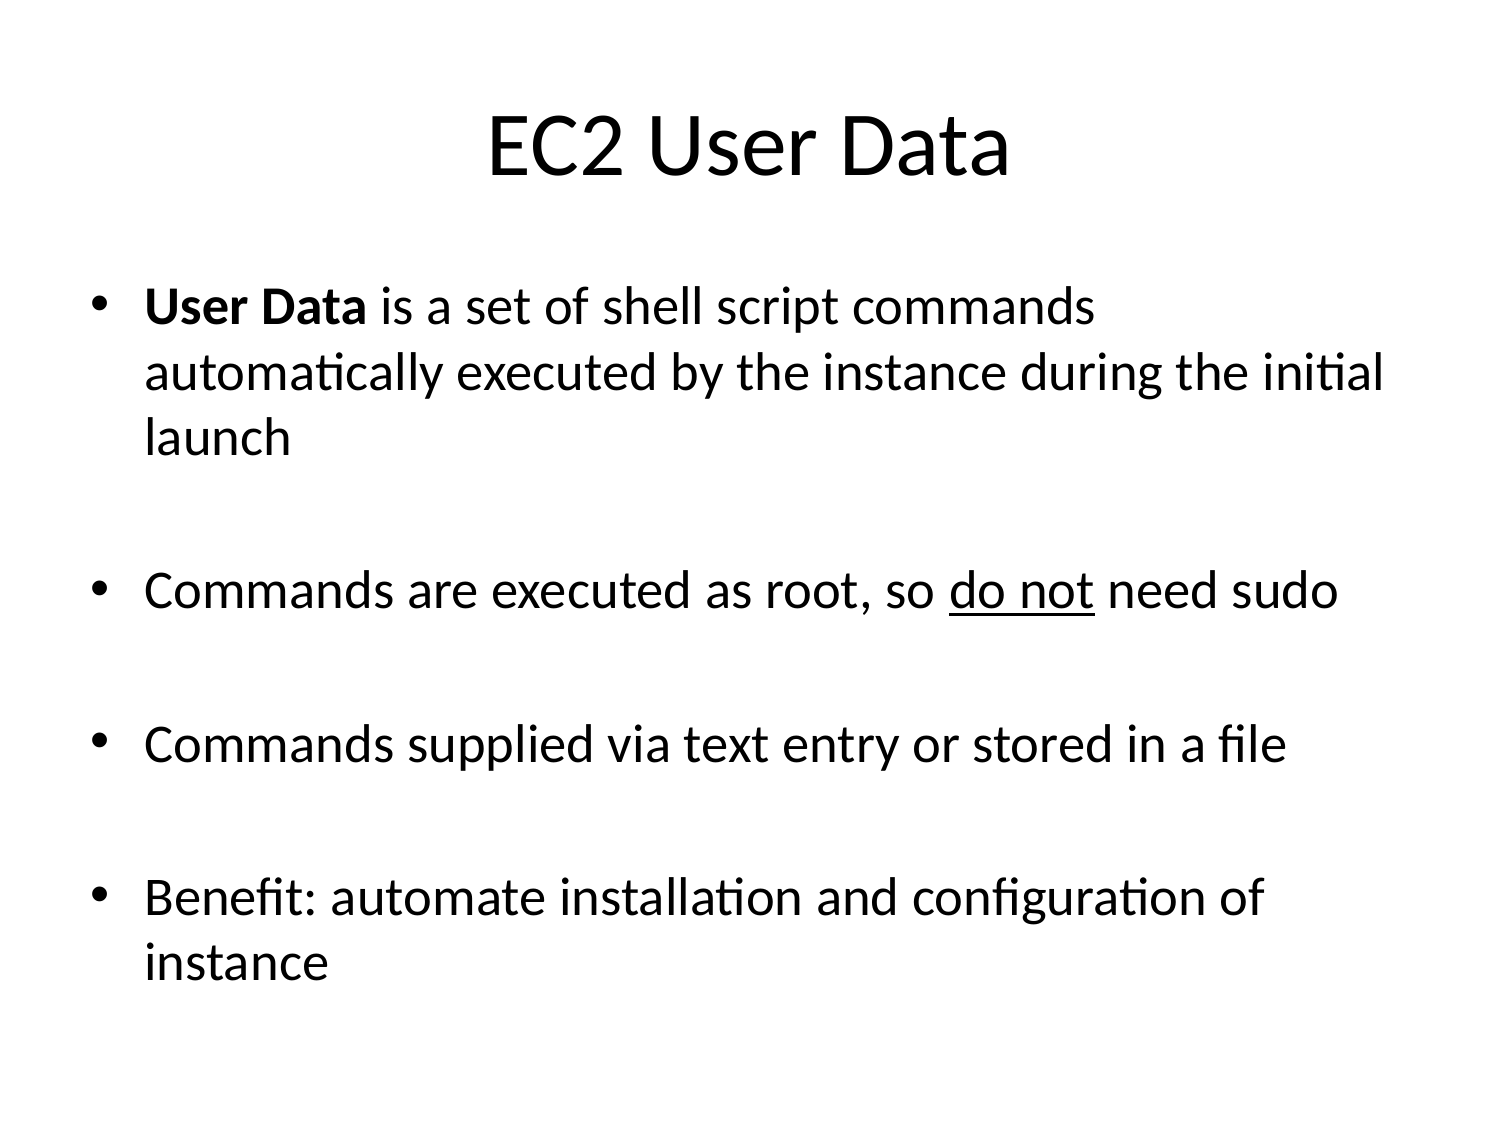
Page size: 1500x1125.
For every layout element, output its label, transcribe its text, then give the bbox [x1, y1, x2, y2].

list User Data is a set of shell script commands automatically executed by the instance during the initial launch Commands are executed as root, so do not need sudo Commands supplied via text entry or stored in a file Benefit: automate installation and configuration of instance [75, 262, 1425, 1005]
title EC2 User Data [75, 45, 1425, 233]
